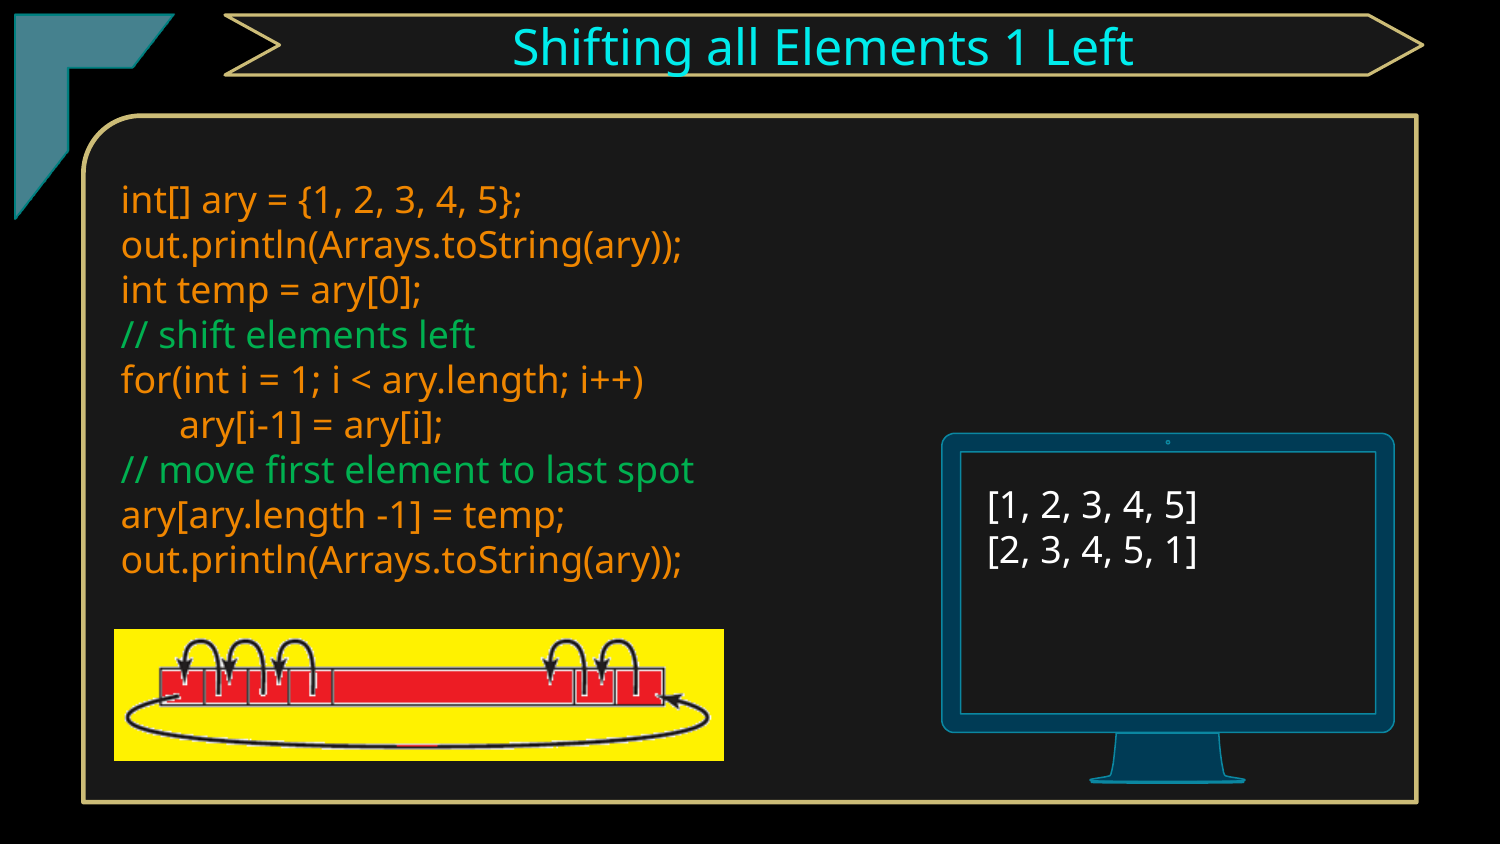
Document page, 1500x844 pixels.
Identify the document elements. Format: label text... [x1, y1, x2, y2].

text_box [83, 115, 1417, 803]
text_box TClark [15, 15, 174, 219]
text_box [1, 2, 3, 4, 5] [2, 3, 4, 5, 1] [972, 473, 1280, 629]
text_box [941, 433, 1395, 784]
text_box Shifting all Elements 1 Left [224, 14, 1423, 75]
picture [0, 0, 1500, 844]
text_box int[] ary = {1, 2, 3, 4, 5}; out.println(Arrays.toString(ary)); int temp = ary[0]; // shift elements left for(int i = 1; i < ary.length; i++) ary[i-1] = ary[i]; // move first element to last spot ary[ary.length -1] = temp; out.println(Arrays.toString(ary)); [105, 168, 1400, 638]
